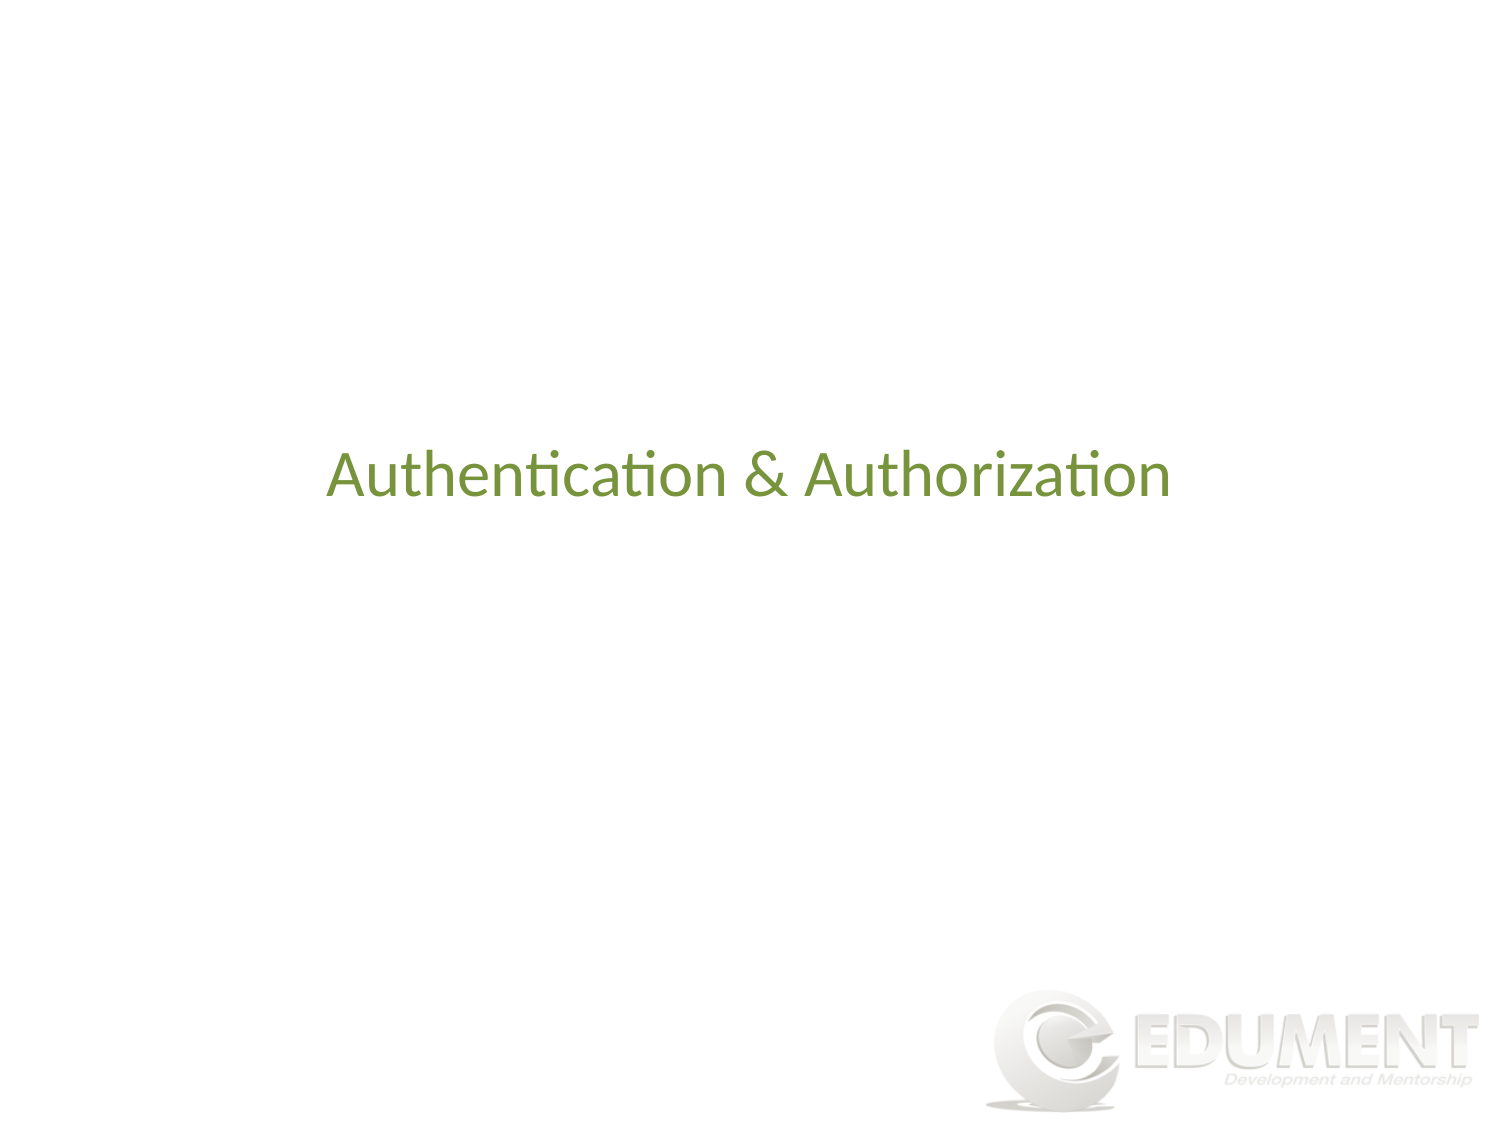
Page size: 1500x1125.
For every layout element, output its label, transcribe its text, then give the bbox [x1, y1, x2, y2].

title Authentication & Authorization [112, 349, 1388, 591]
